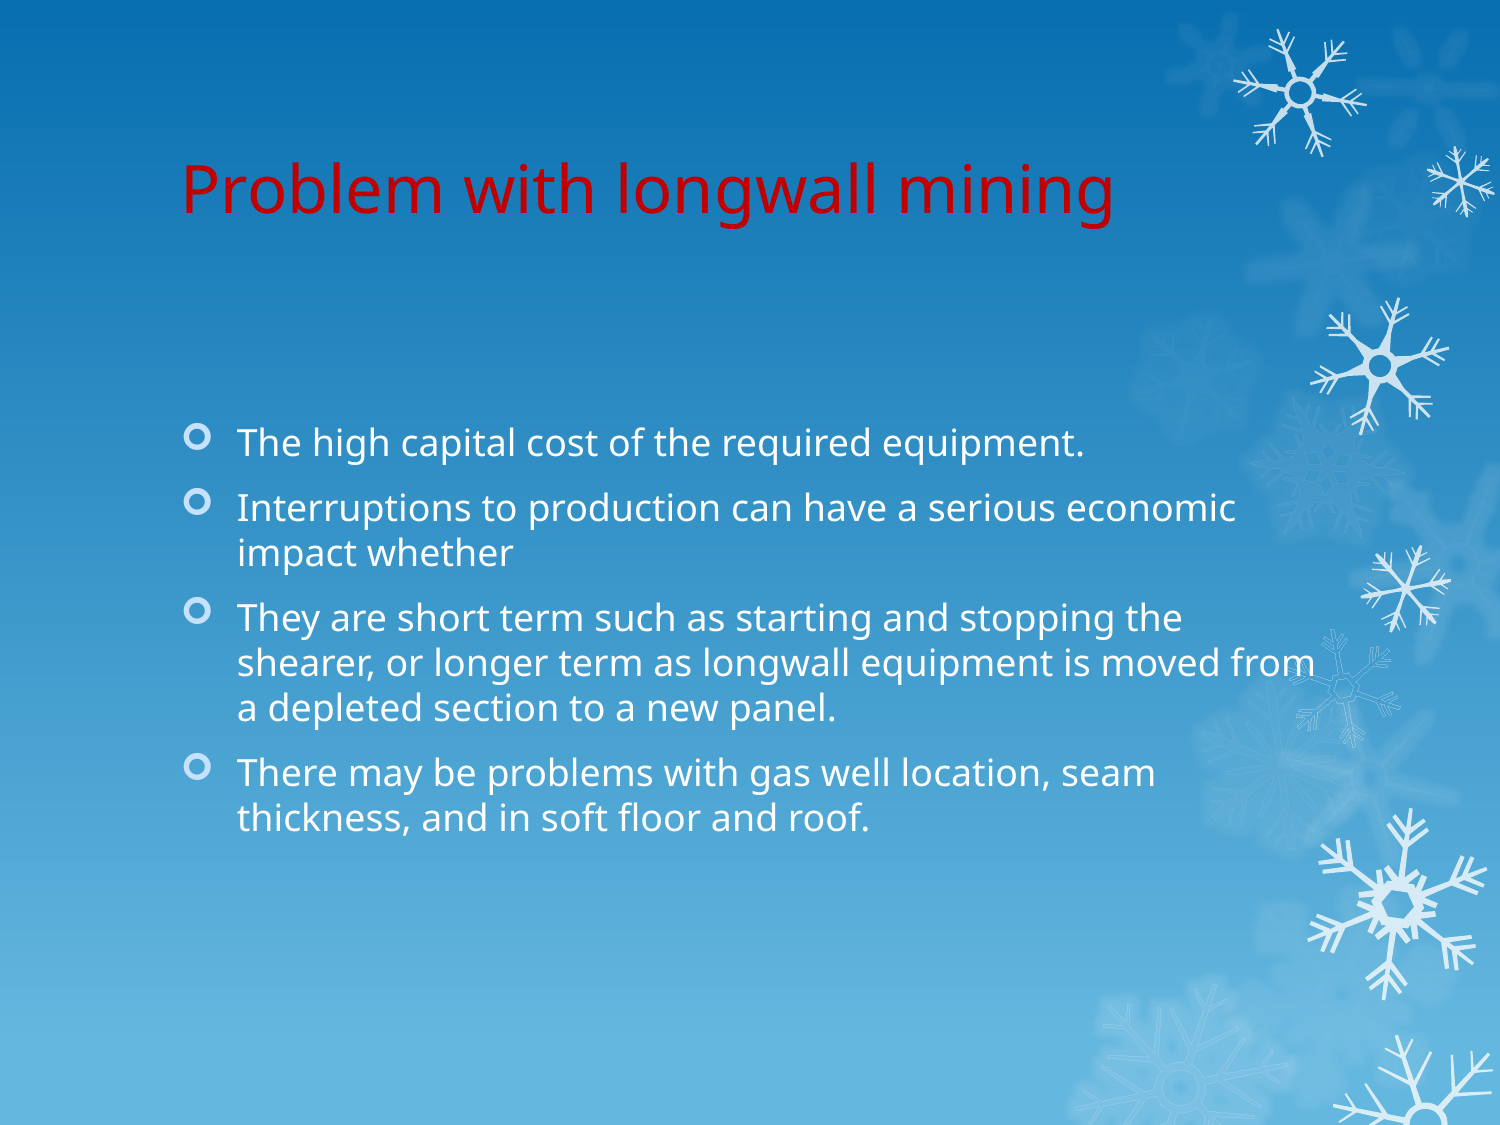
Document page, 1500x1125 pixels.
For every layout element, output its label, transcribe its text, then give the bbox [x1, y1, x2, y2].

title Problem with longwall mining [165, 110, 1335, 263]
list The high capital cost of the required equipment. Interruptions to production can have a serious economic impact whether They are short term such as starting and stopping the shearer, or longer term as longwall equipment is moved from a depleted section to a new panel. There may be problems with gas well location, seam thickness, and in soft floor and roof. [165, 296, 1335, 962]
